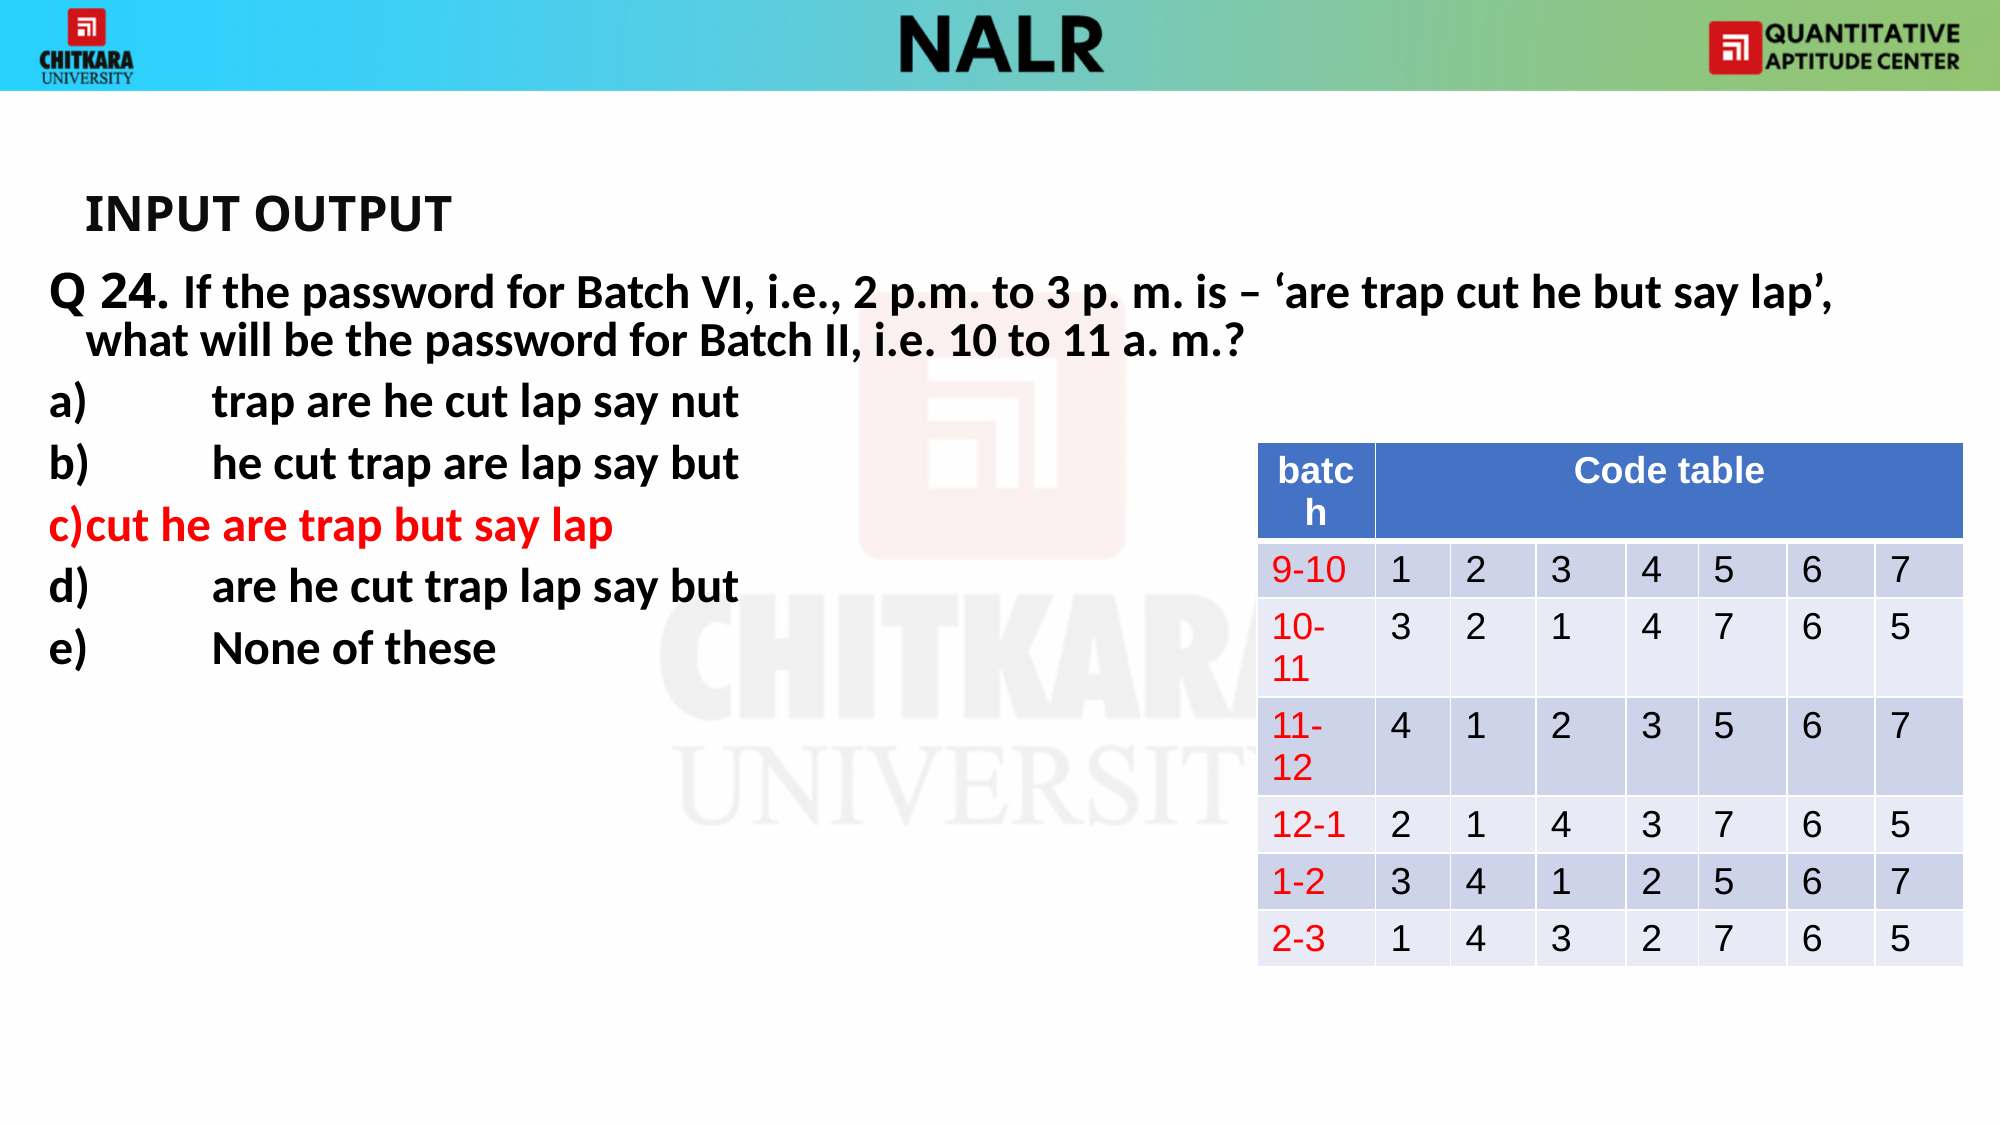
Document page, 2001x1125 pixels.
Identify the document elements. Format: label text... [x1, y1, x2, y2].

title [41, 31, 1959, 142]
table_cell 4 [1537, 797, 1625, 852]
table_cell 3 [1627, 698, 1698, 795]
table_cell 10-11 [1258, 599, 1375, 696]
table_cell 2 [1451, 544, 1535, 597]
table_cell 6 [1788, 599, 1874, 696]
table_cell 4 [1451, 911, 1535, 966]
table_cell 7 [1876, 854, 1963, 909]
table_cell 11-12 [1258, 698, 1375, 795]
table_cell 1 [1451, 698, 1535, 795]
table_cell 2 [1627, 854, 1698, 909]
list INPUT OUTPUT Q 24. If the password for Batch VI, i.e., 2 p.m. to 3 p. m. is – ‘are trap cut he but say lap’, what will be the password for Batch II, i.e. 10 to 11 a. m.? a) trap are he cut lap say nut b) he cut trap are lap say but c) cut he are trap but say lap d) are he cut trap lap say but e) None of these [33, 175, 1959, 1053]
table_cell 4 [1376, 698, 1450, 795]
table_cell 2 [1451, 599, 1535, 696]
table_cell 5 [1699, 544, 1786, 597]
table_cell 5 [1699, 854, 1786, 909]
table_cell 2 [1376, 797, 1450, 852]
table_cell 5 [1699, 698, 1786, 795]
table_cell 6 [1788, 698, 1874, 795]
table_cell 12-1 [1258, 797, 1375, 852]
table_cell 6 [1788, 797, 1874, 852]
table_cell 1 [1376, 544, 1450, 597]
table_cell 3 [1627, 797, 1698, 852]
table_cell 6 [1788, 544, 1874, 597]
picture [0, 0, 2000, 1125]
table_cell 7 [1876, 544, 1963, 597]
table_header batch [1258, 443, 1375, 538]
table_cell 5 [1876, 911, 1963, 966]
table_cell 6 [1788, 854, 1874, 909]
table_cell 4 [1627, 599, 1698, 696]
table_cell 3 [1376, 599, 1450, 696]
table_cell 3 [1537, 911, 1625, 966]
table_cell 4 [1451, 854, 1535, 909]
table_header Code table [1376, 443, 1963, 538]
table_cell 1 [1376, 911, 1450, 966]
table_cell 9-10 [1258, 544, 1375, 597]
table_cell 1 [1537, 854, 1625, 909]
table_cell 7 [1699, 911, 1786, 966]
table_cell 5 [1876, 599, 1963, 696]
table_cell 2 [1537, 698, 1625, 795]
table_cell 1 [1451, 797, 1535, 852]
table_cell 2-3 [1258, 911, 1375, 966]
table_cell 1-2 [1258, 854, 1375, 909]
table_cell 6 [1788, 911, 1874, 966]
table_cell 7 [1699, 599, 1786, 696]
table_cell 2 [1627, 911, 1698, 966]
table_cell 4 [1627, 544, 1698, 597]
table_cell 1 [1537, 599, 1625, 696]
table_cell 7 [1876, 698, 1963, 795]
table_cell 7 [1699, 797, 1786, 852]
table_cell 3 [1376, 854, 1450, 909]
table_cell 5 [1876, 797, 1963, 852]
table_cell 3 [1537, 544, 1625, 597]
